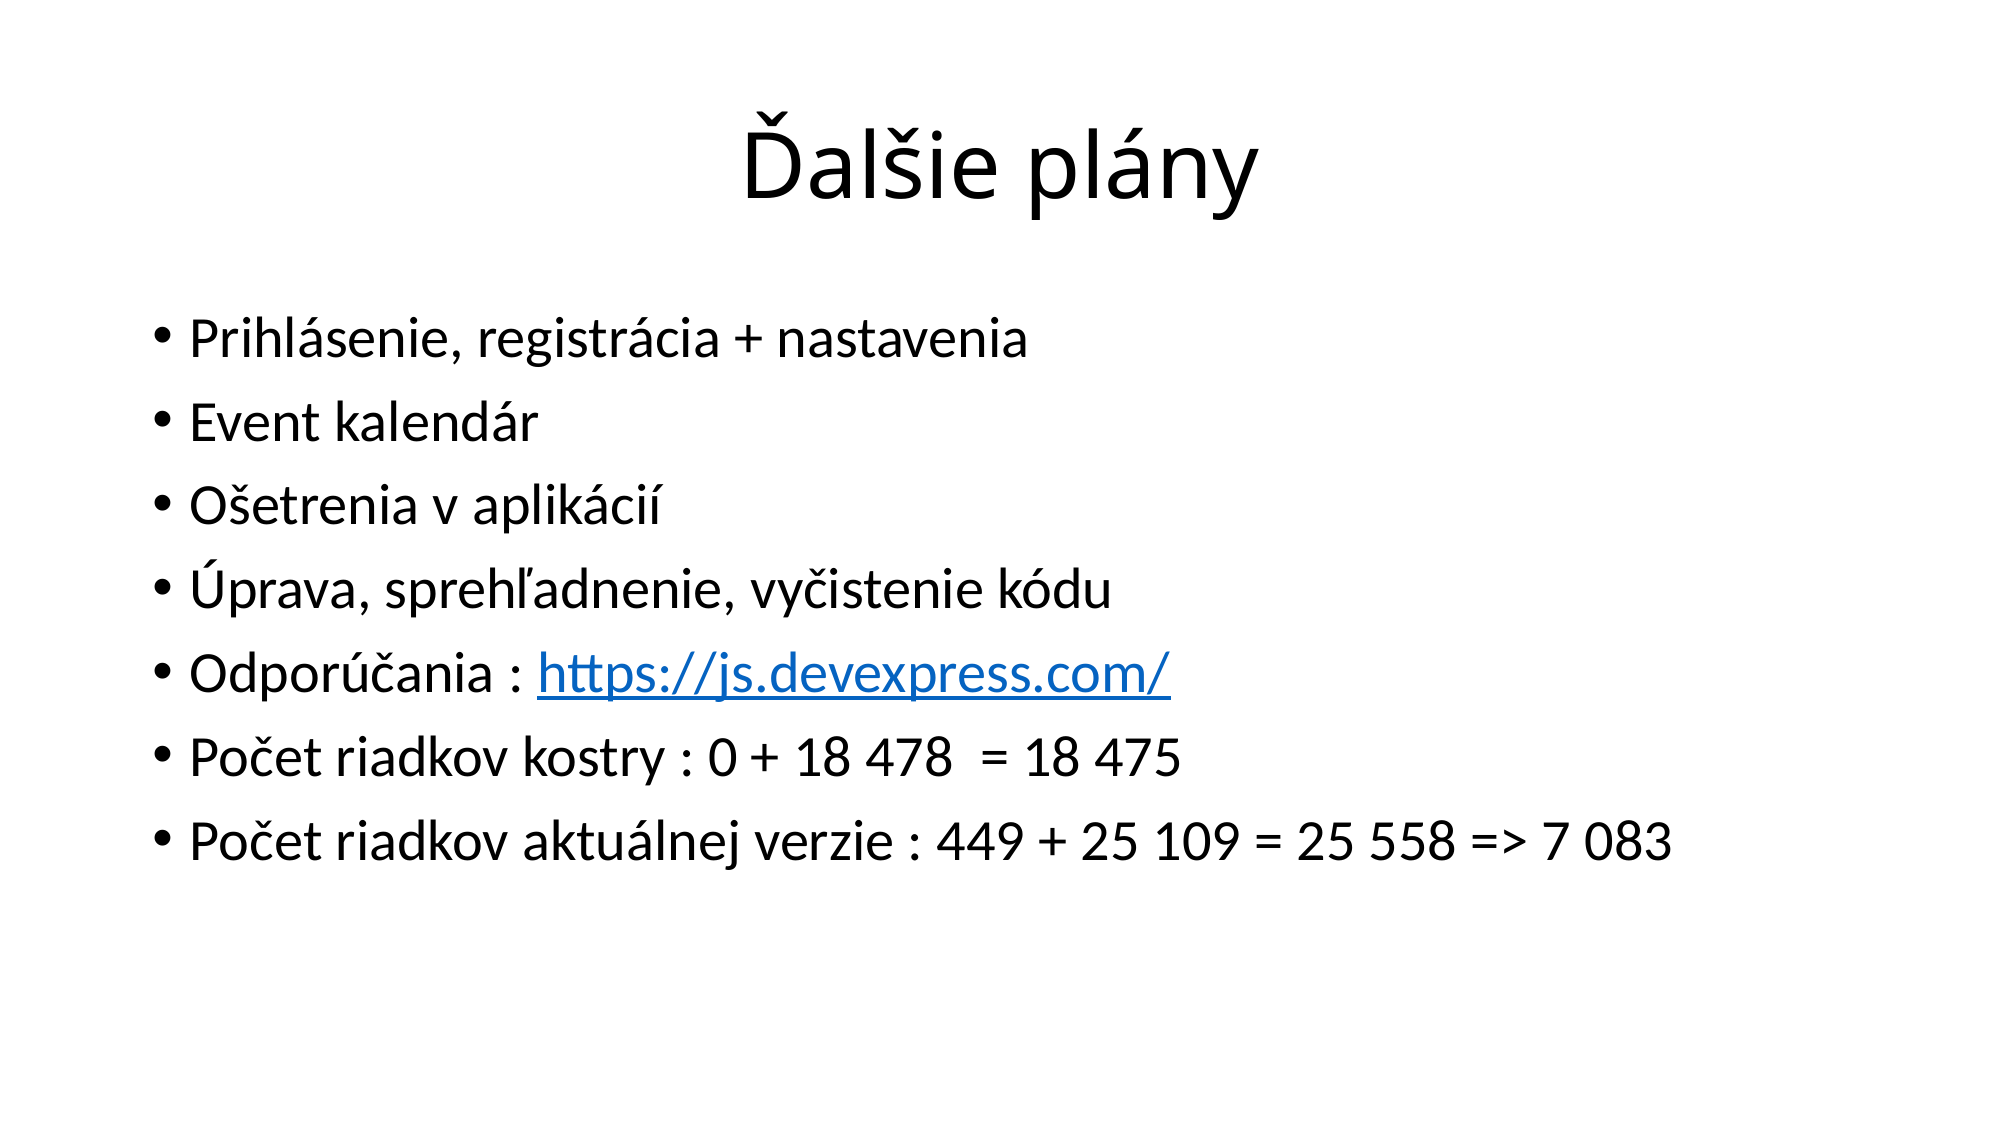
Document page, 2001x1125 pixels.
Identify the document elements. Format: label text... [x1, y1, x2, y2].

title Ďalšie plány [137, 59, 1863, 278]
list Prihlásenie, registrácia + nastavenia Event kalendár Ošetrenia v aplikácií Úprava, sprehľadnenie, vyčistenie kódu Odporúčania : https://js.devexpress.com/ Počet riadkov kostry : 0 + 18 478 = 18 475 Počet riadkov aktuálnej verzie : 449 + 25 109 = 25 558 => 7 083 [137, 299, 1863, 1014]
